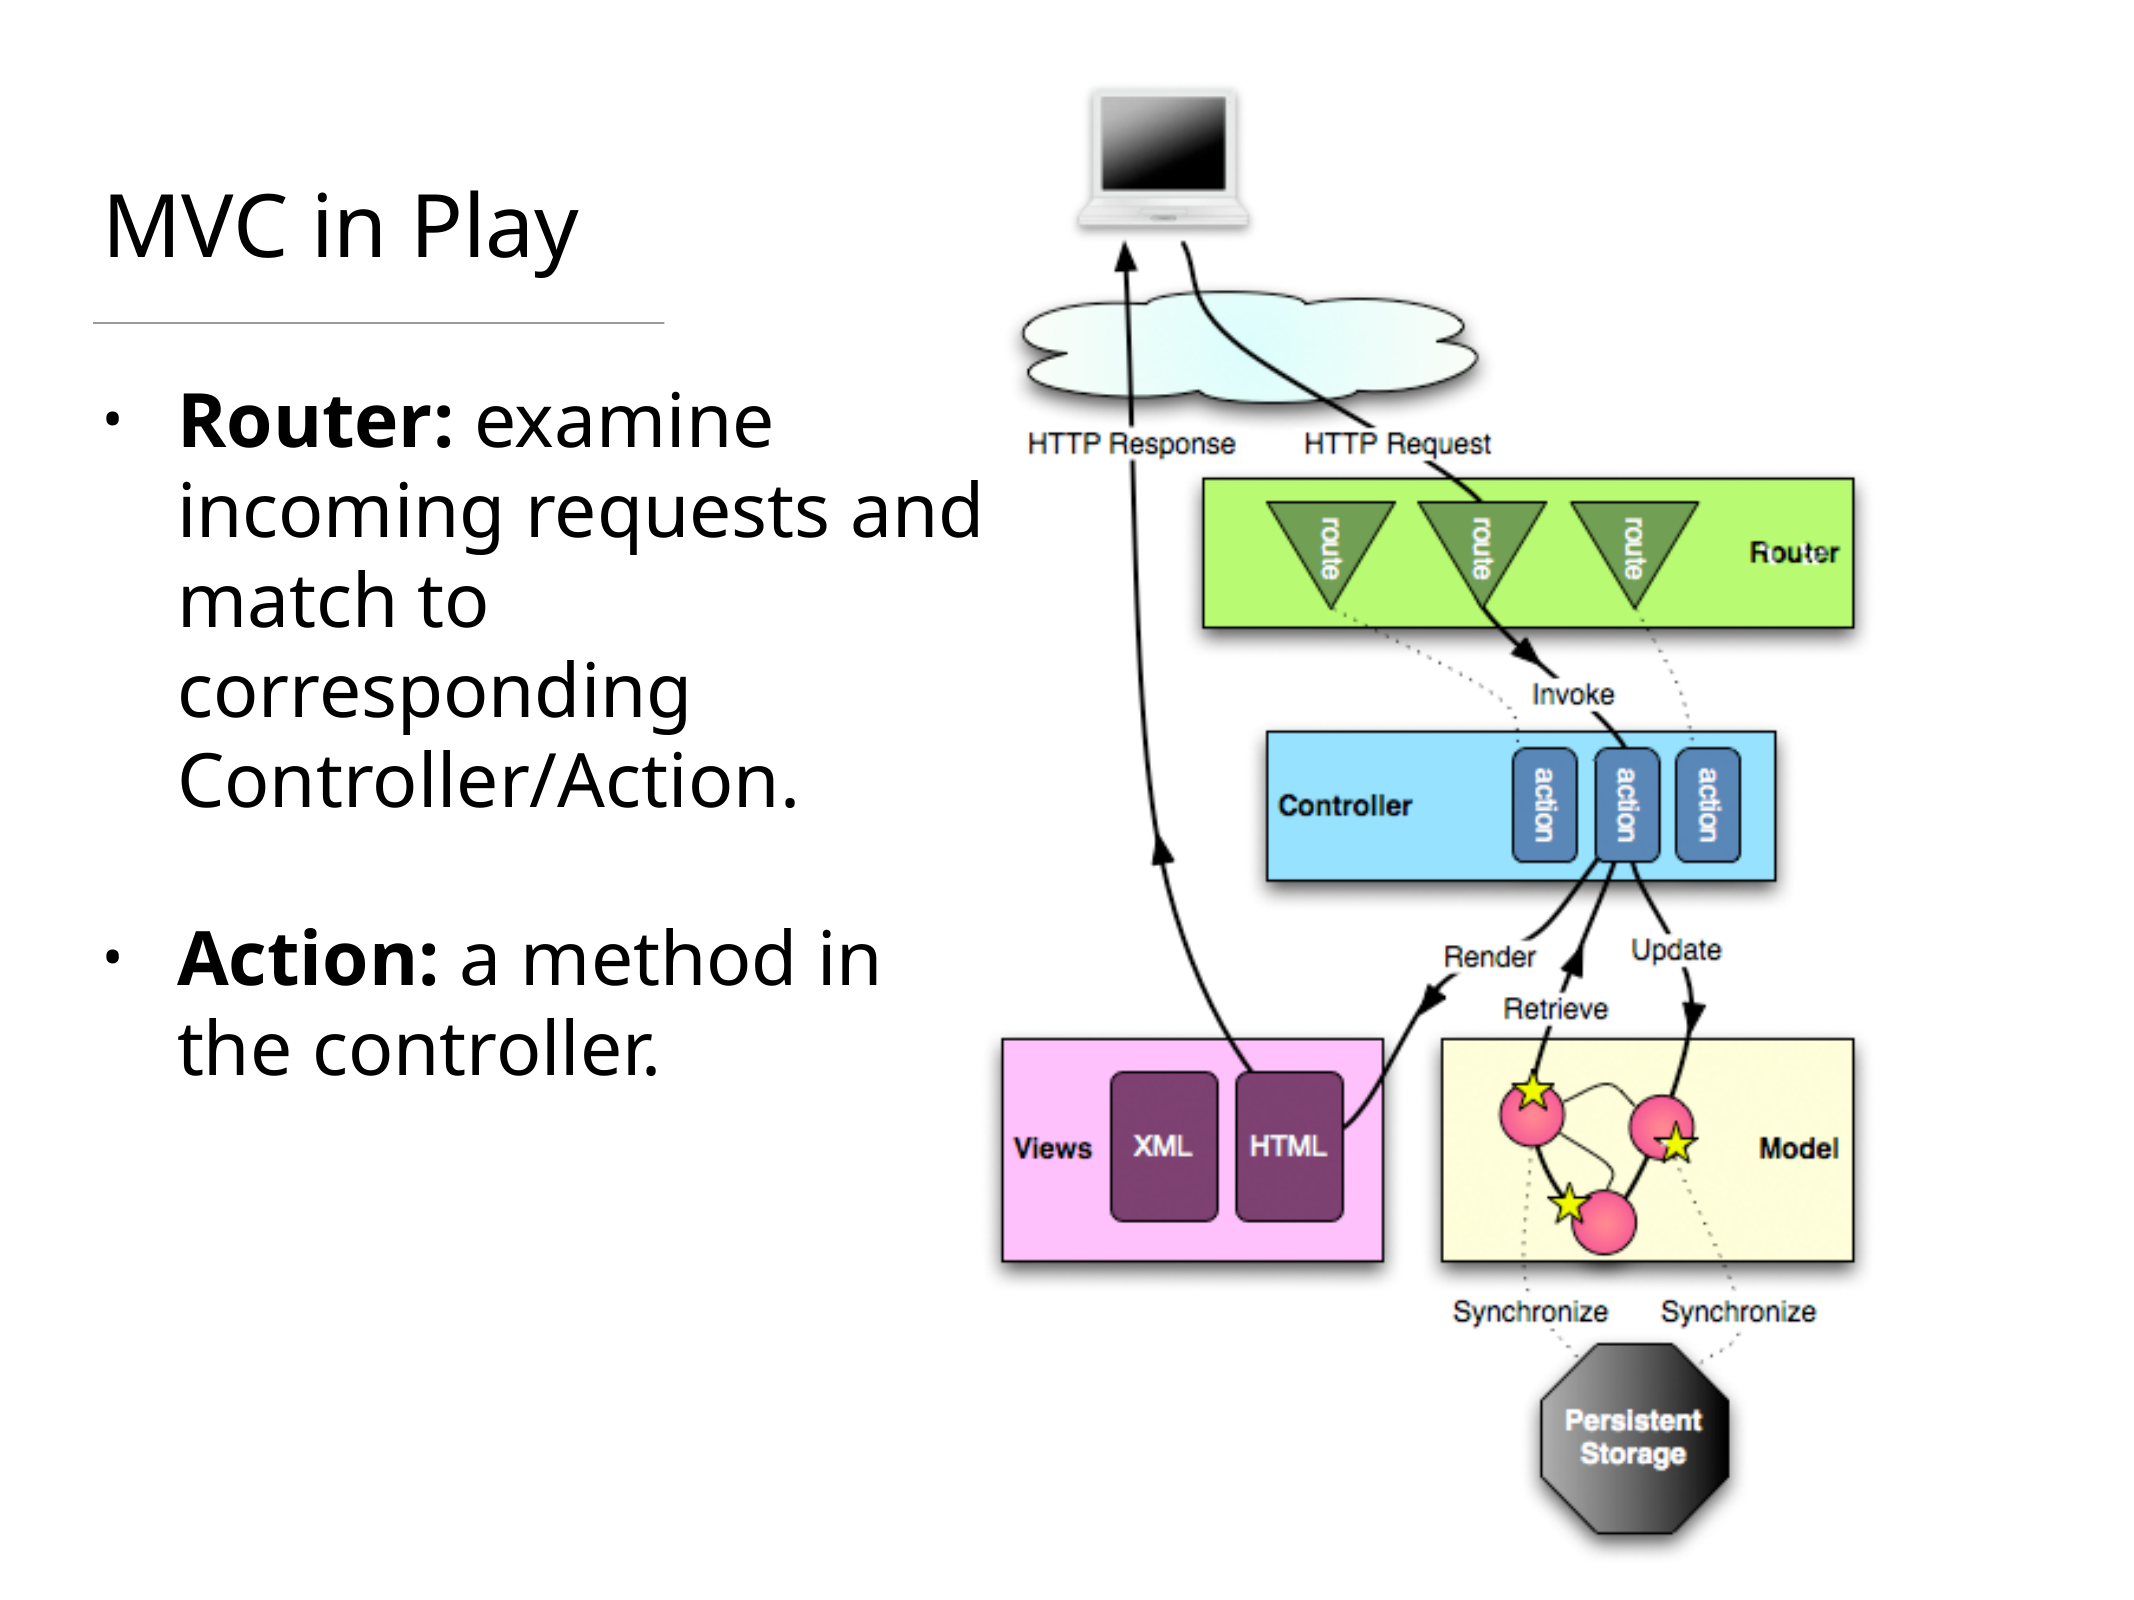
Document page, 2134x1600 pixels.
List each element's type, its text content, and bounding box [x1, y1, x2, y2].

title MVC in Play [93, 53, 664, 284]
picture [664, 43, 2071, 1569]
list Router: examine incoming requests and match to corresponding Controller/Action. Action: a method in the controller. [93, 364, 664, 1459]
